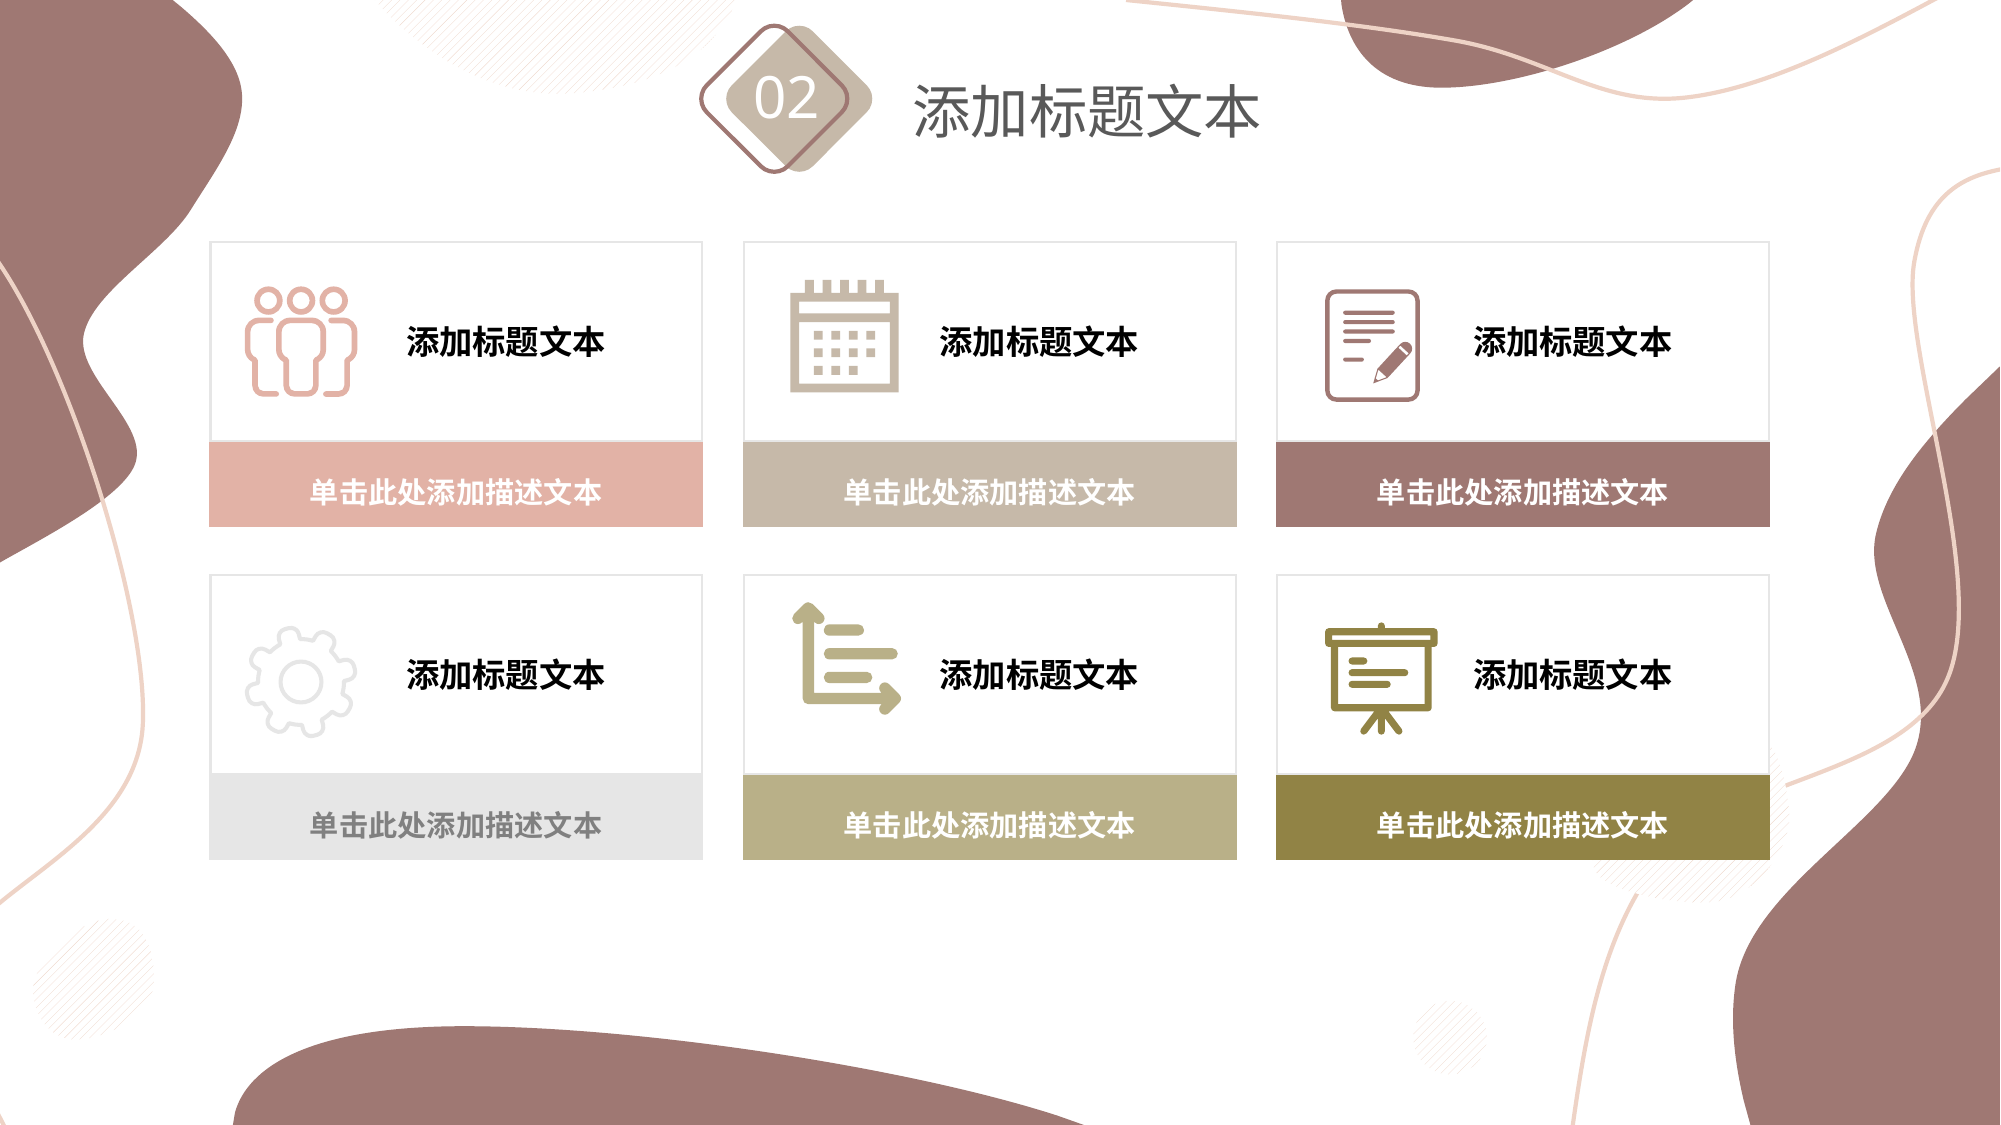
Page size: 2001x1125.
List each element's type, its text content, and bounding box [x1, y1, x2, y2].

text_box [209, 775, 703, 860]
text_box [209, 241, 703, 442]
text_box 单击此处添加描述文本 [263, 456, 650, 517]
text_box [318, 285, 359, 398]
text_box 添加标题文本 [925, 313, 1223, 369]
text_box 添加标题文本 [1458, 313, 1756, 369]
text_box [1324, 288, 1421, 403]
text_box [743, 442, 1237, 527]
text_box [243, 285, 284, 398]
text_box [209, 442, 703, 527]
text_box [743, 574, 1237, 775]
text_box [789, 279, 900, 393]
text_box 添加标题文本 [391, 646, 690, 702]
text_box [743, 241, 1237, 442]
text_box 添加标题文本 [925, 646, 1223, 702]
text_box 添加标题文本 [391, 313, 690, 369]
text_box [209, 574, 703, 775]
text_box 单击此处添加描述文本 [796, 456, 1183, 517]
text_box 单击此处添加描述文本 [796, 789, 1183, 850]
text_box [743, 775, 1237, 860]
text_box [716, 41, 857, 156]
text_box [1276, 442, 1770, 527]
text_box [791, 601, 903, 716]
text_box 单击此处添加描述文本 [1329, 789, 1717, 850]
text_box [274, 285, 328, 398]
text_box [243, 624, 359, 740]
text_box 添加标题文本 [897, 67, 1310, 153]
text_box 添加标题文本 [1458, 646, 1756, 702]
text_box [1276, 574, 1770, 775]
text_box [1324, 621, 1439, 736]
text_box 单击此处添加描述文本 [1329, 456, 1717, 517]
text_box 单击此处添加描述文本 [263, 789, 650, 850]
text_box [1276, 775, 1770, 860]
text_box [1276, 241, 1770, 442]
